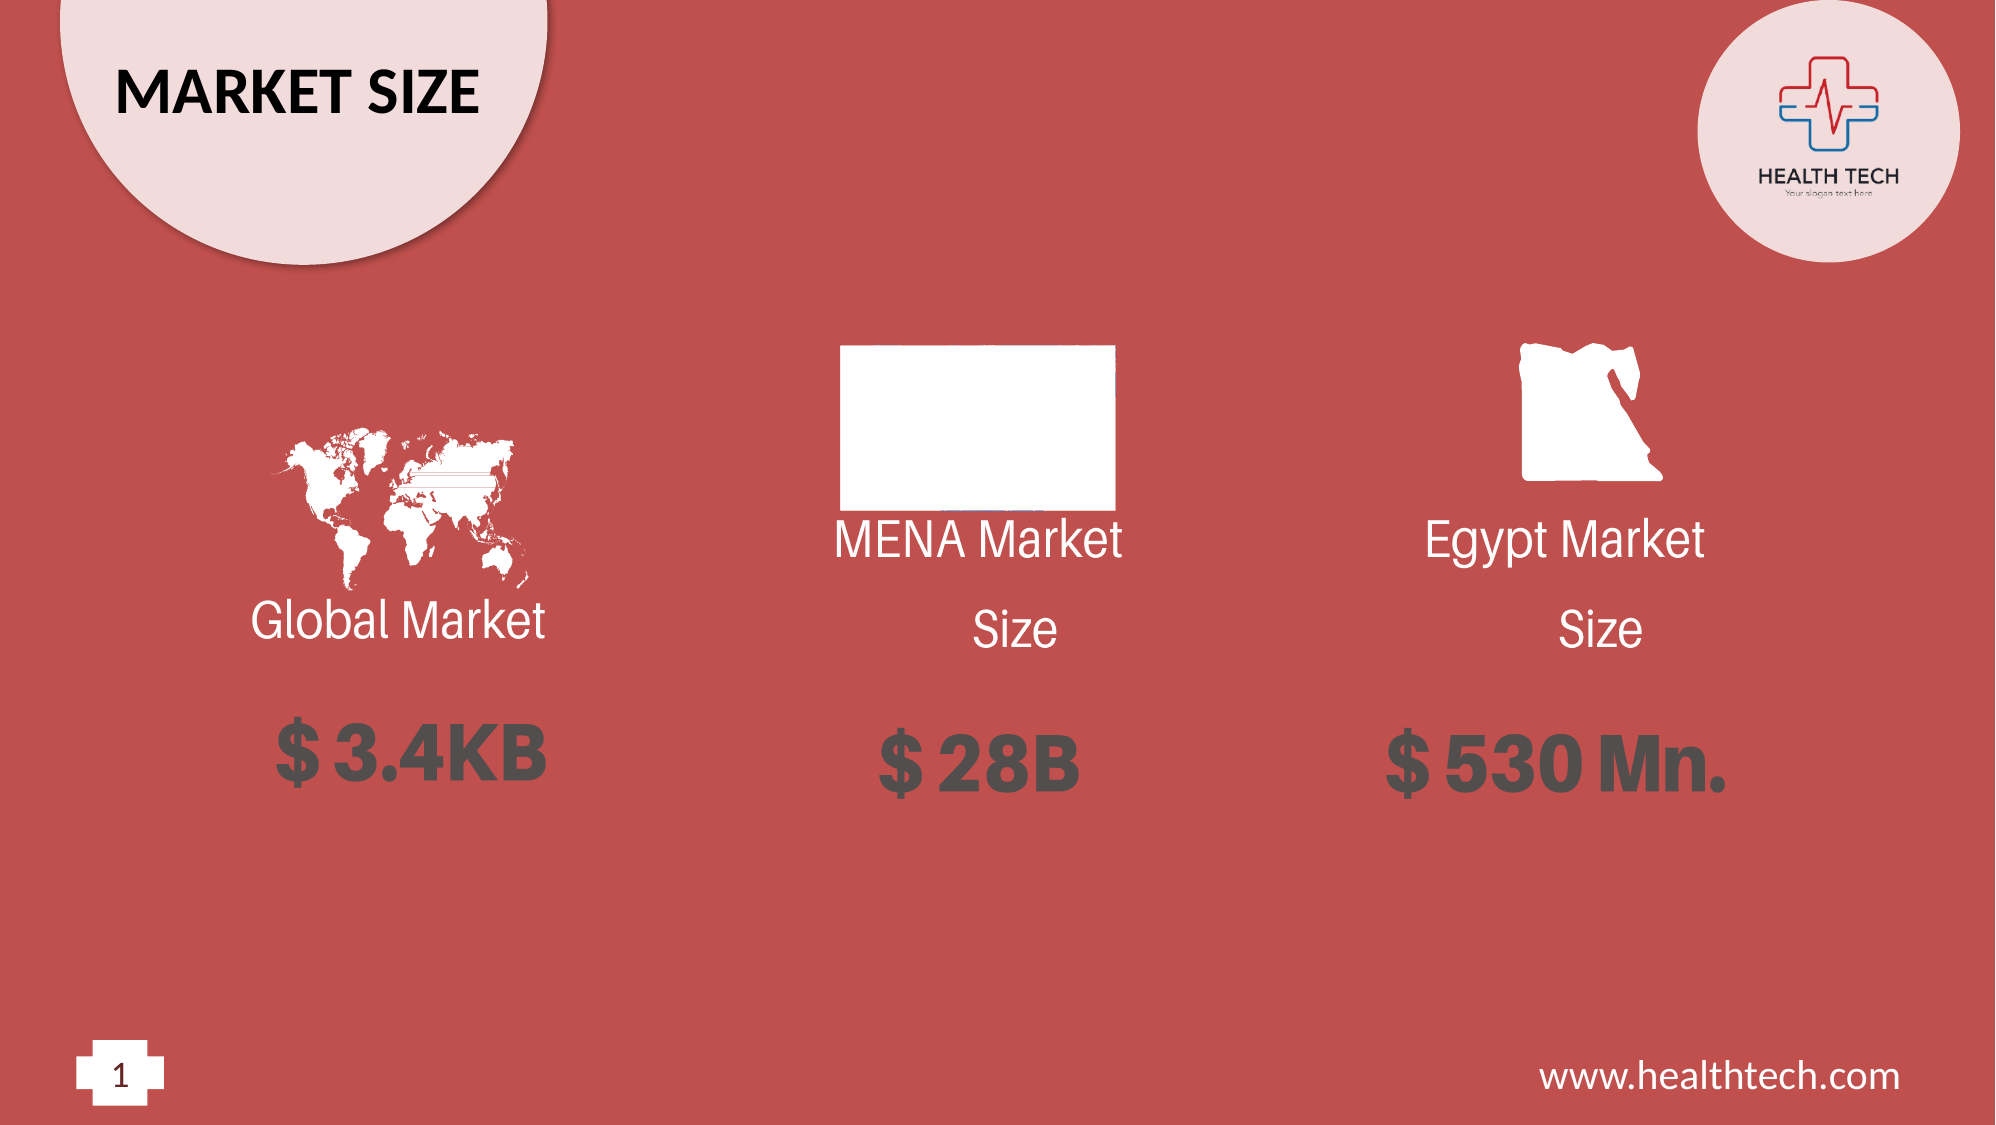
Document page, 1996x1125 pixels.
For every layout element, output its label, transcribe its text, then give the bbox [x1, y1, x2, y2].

text_box [1383, 712, 1763, 810]
picture [1622, 26, 1996, 244]
text_box [1423, 505, 1739, 569]
text_box [971, 595, 1080, 659]
text_box [1748, 0, 1910, 25]
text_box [832, 345, 1159, 570]
text_box MARKET SIZE [24, 38, 497, 134]
text_box www.healthtech.com [1524, 1040, 1917, 1105]
text_box [1518, 343, 1663, 482]
text_box [876, 712, 1119, 810]
text_box 1 [74, 1038, 166, 1108]
text_box [273, 701, 585, 799]
text_box [57, 0, 550, 267]
text_box [1557, 595, 1665, 659]
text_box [250, 427, 580, 651]
text_box [1772, 252, 1886, 265]
